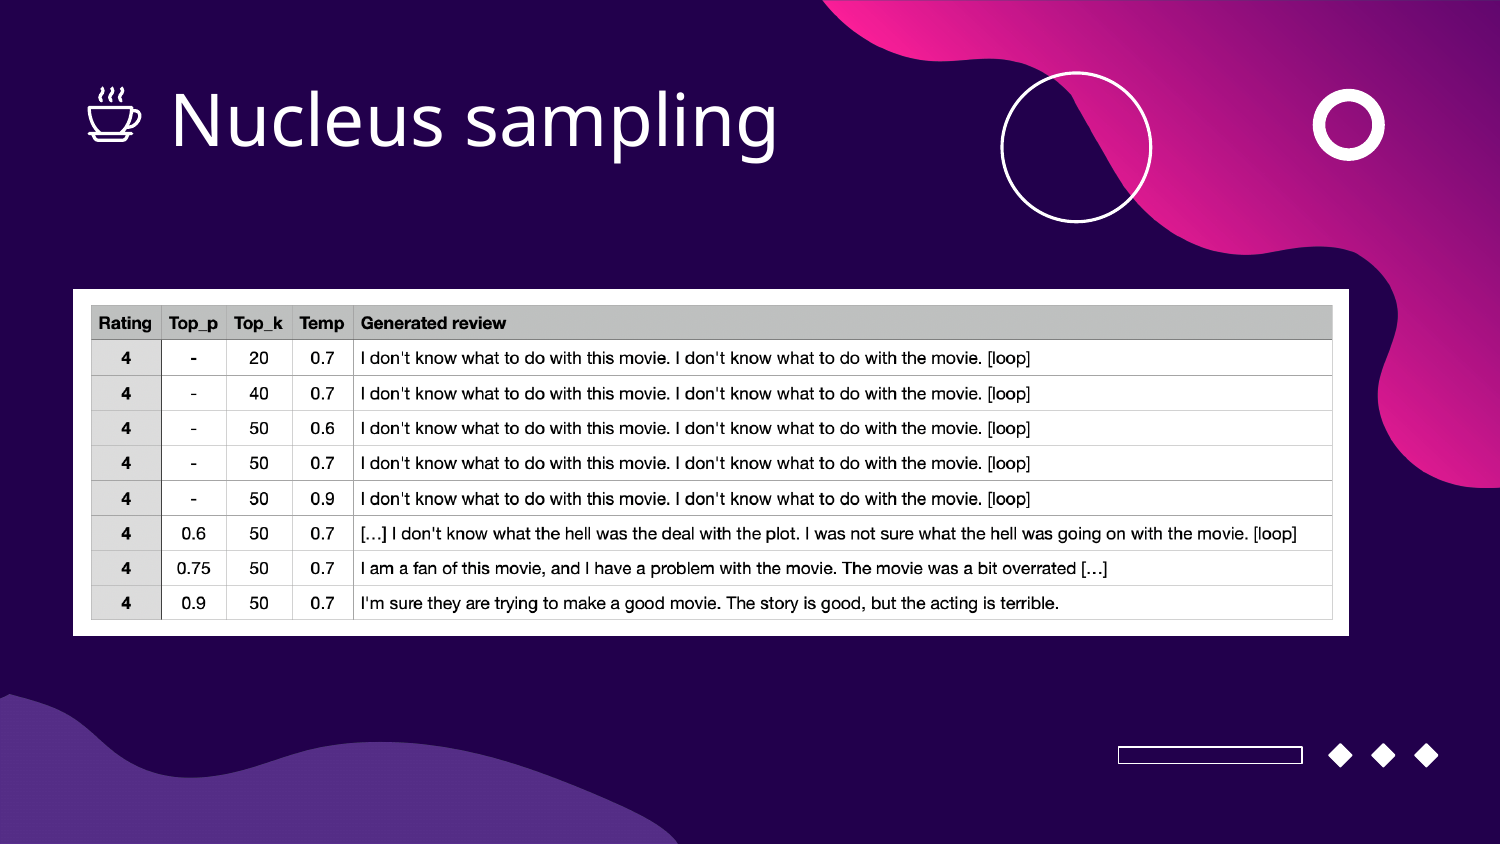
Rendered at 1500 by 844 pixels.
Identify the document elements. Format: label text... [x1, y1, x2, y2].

picture [0, 694, 678, 844]
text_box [87, 86, 143, 142]
picture [72, 1, 1500, 636]
title Nucleus sampling [154, 58, 856, 153]
